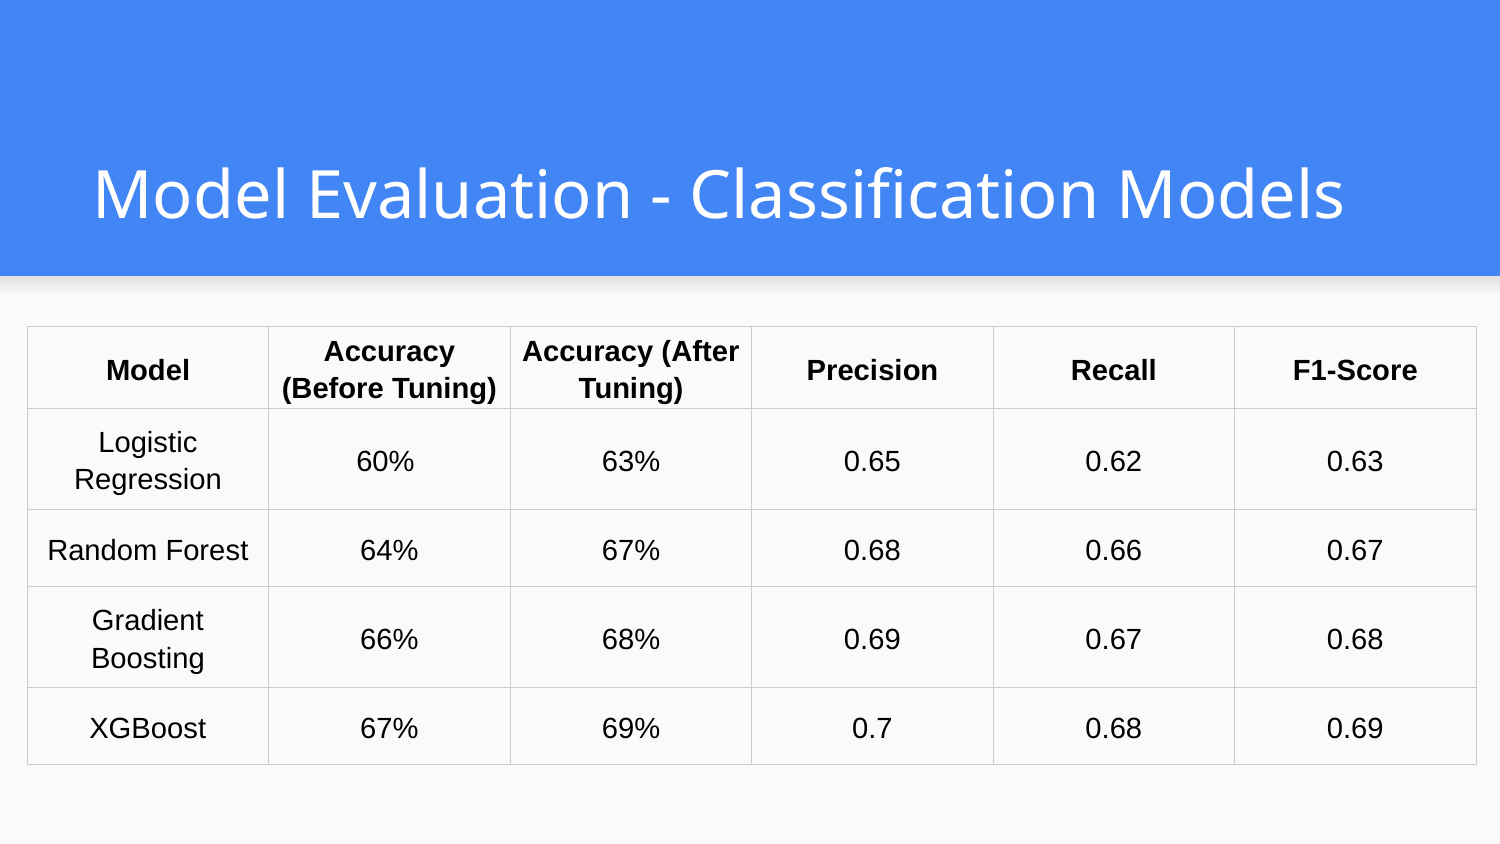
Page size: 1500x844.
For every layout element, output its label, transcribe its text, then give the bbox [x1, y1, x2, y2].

table_cell 0.67 [1235, 510, 1476, 586]
table_cell 0.68 [1235, 587, 1476, 687]
table_cell 63% [511, 409, 751, 509]
table_cell 67% [511, 510, 751, 586]
table_cell Random Forest [28, 510, 268, 586]
table_cell 67% [269, 688, 510, 764]
table_cell 0.66 [994, 510, 1234, 586]
table_header Accuracy (Before Tuning) [269, 327, 510, 408]
table_cell 60% [269, 409, 510, 509]
table_cell 66% [269, 587, 510, 687]
table_header Accuracy (After Tuning) [511, 327, 751, 408]
table_header Recall [994, 327, 1234, 408]
table_cell Gradient Boosting [28, 587, 268, 687]
title Model Evaluation - Classification Models [77, 121, 1427, 248]
table_header Precision [752, 327, 993, 408]
table_cell XGBoost [28, 688, 268, 764]
table_cell 68% [511, 587, 751, 687]
table_cell 0.68 [752, 510, 993, 586]
table_cell 0.68 [994, 688, 1234, 764]
table_cell 0.67 [994, 587, 1234, 687]
table_cell 64% [269, 510, 510, 586]
table_header Model [28, 327, 268, 408]
table_cell 0.65 [752, 409, 993, 509]
table_cell 0.69 [752, 587, 993, 687]
table_cell Logistic Regression [28, 409, 268, 509]
table_cell 69% [511, 688, 751, 764]
table_cell 0.7 [752, 688, 993, 764]
table_cell 0.63 [1235, 409, 1476, 509]
table_cell 0.62 [994, 409, 1234, 509]
table_cell 0.69 [1235, 688, 1476, 764]
table_header F1-Score [1235, 327, 1476, 408]
